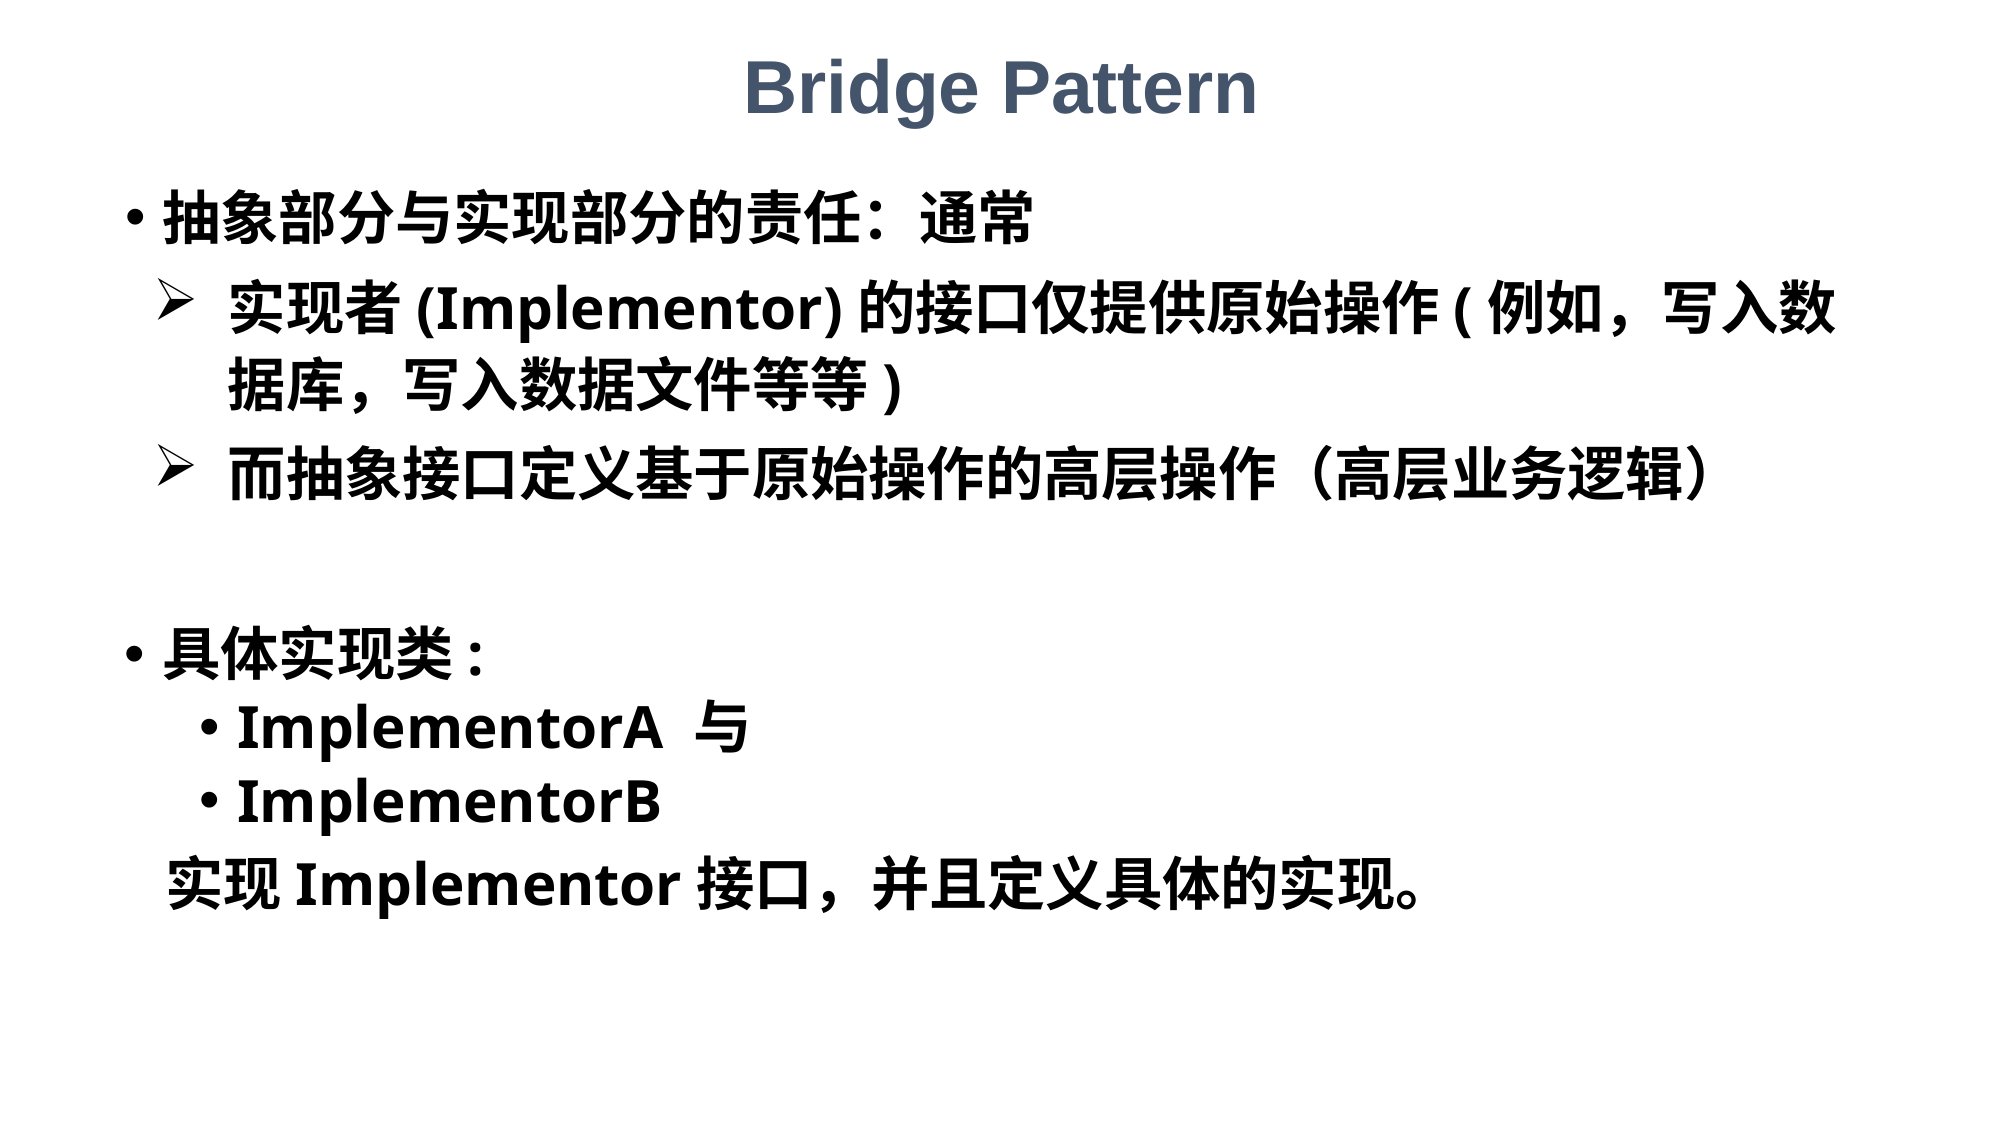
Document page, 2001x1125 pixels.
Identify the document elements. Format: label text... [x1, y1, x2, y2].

list 抽象部分与实现部分的责任：通常 实现者(Implementor)的接口仅提供原始操作(例如，写入数据库，写入数据文件等等) 而抽象接口定义基于原始操作的高层操作（高层业务逻辑） [109, 167, 1894, 537]
text_box Bridge Pattern [326, 42, 1677, 126]
text_box 具体实现类: ImplementorA 与 ImplementorB 实现Implementor接口，并且定义具体的实现。 [109, 617, 1550, 951]
